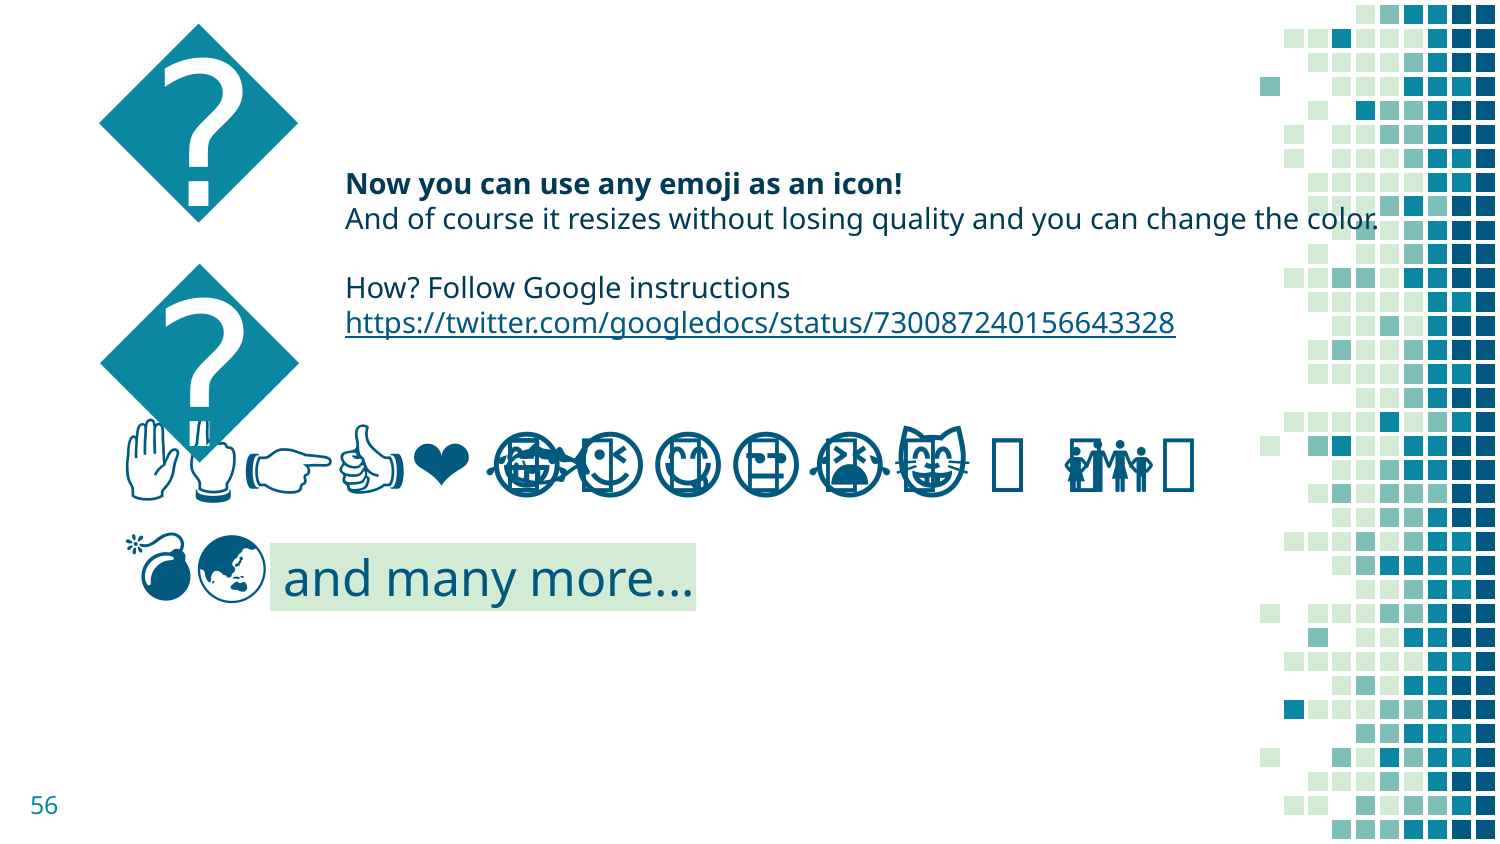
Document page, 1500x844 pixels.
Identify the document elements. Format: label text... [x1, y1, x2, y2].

text_box 😉 [81, 140, 318, 353]
text_box ✋👆👉👍👤👦👧👨👩👪💃🏃💑❤😂😉😋😒😭👶😸🐟🍒🍔💣📌📖🔨🎃🎈🎨🏈🏰🌏🔌🔑 and many more... [107, 389, 1310, 812]
text_box Now you can use any emoji as an icon! And of course it resizes without losing quality and you can change the color. How? Follow Google instructions https://twitter.com/googledocs/status/730087240156643328 [329, 149, 1426, 377]
slide_number 56 [15, 774, 105, 839]
